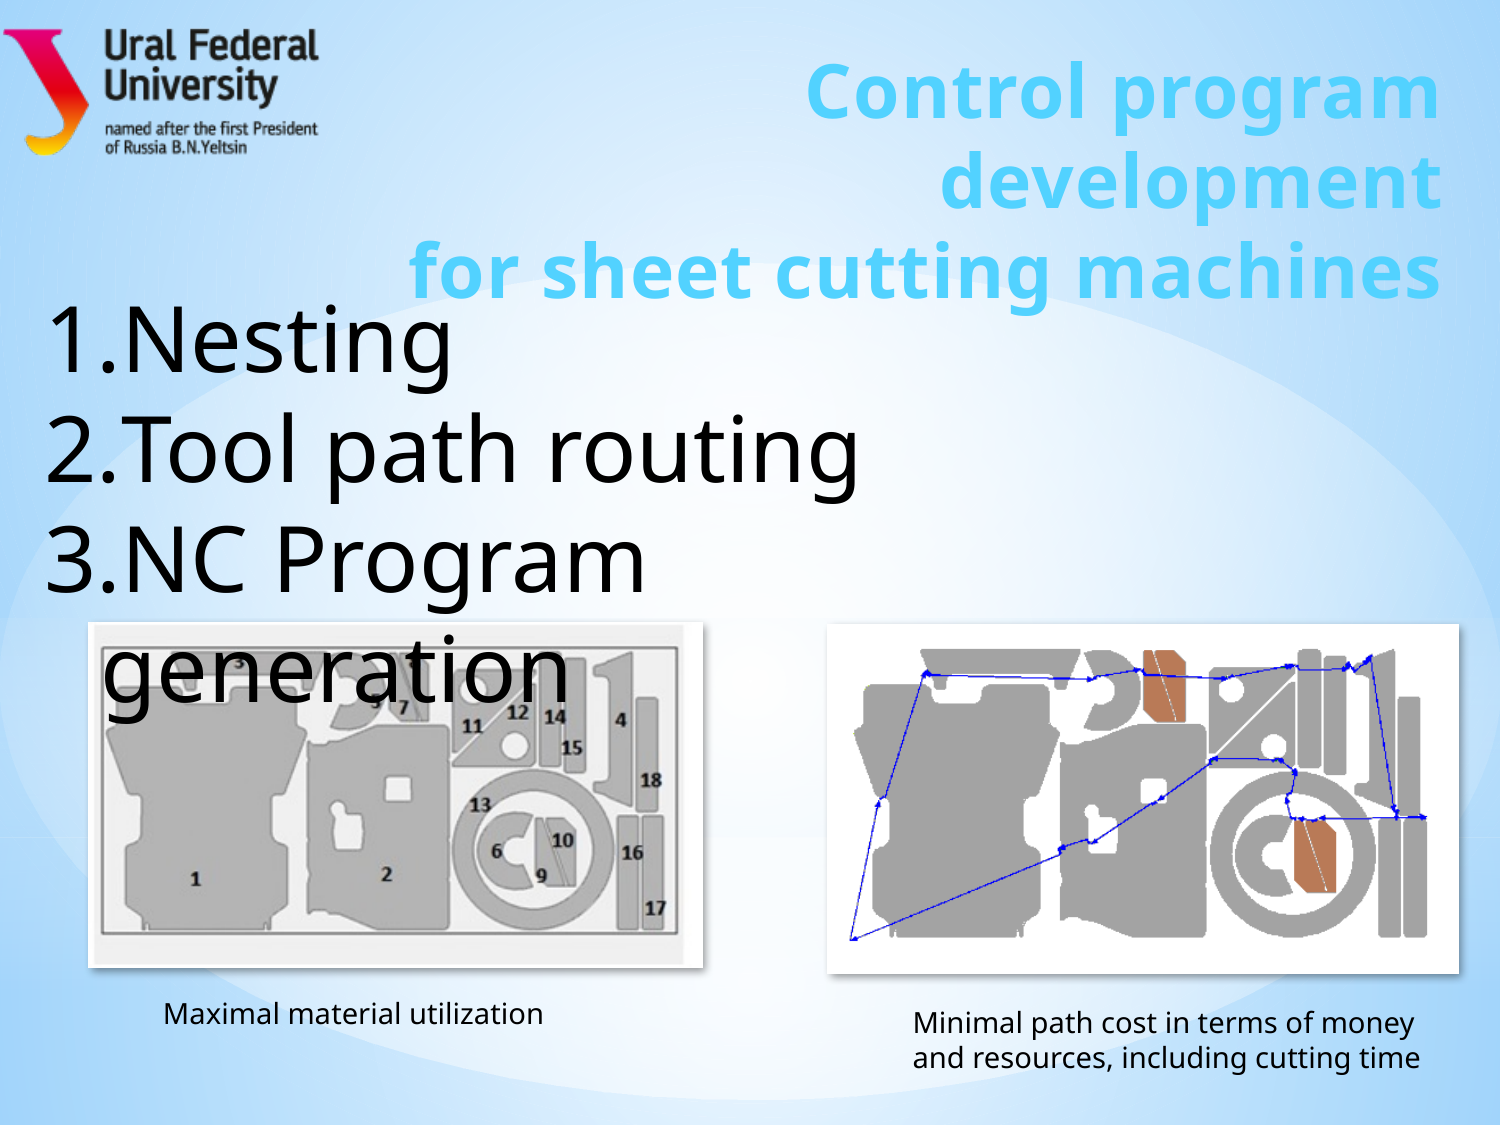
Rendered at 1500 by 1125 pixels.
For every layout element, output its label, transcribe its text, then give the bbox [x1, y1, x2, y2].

picture [826, 624, 1459, 975]
text_box Minimal path cost in terms of money and resources, including cutting time [897, 997, 1441, 1082]
picture [0, 0, 351, 179]
text_box Nesting Tool path routing NC Program generation [29, 273, 1140, 729]
text_box Control program development for sheet cutting machines [336, 35, 1459, 321]
picture [88, 622, 703, 968]
text_box Maximal material utilization [148, 987, 761, 1038]
